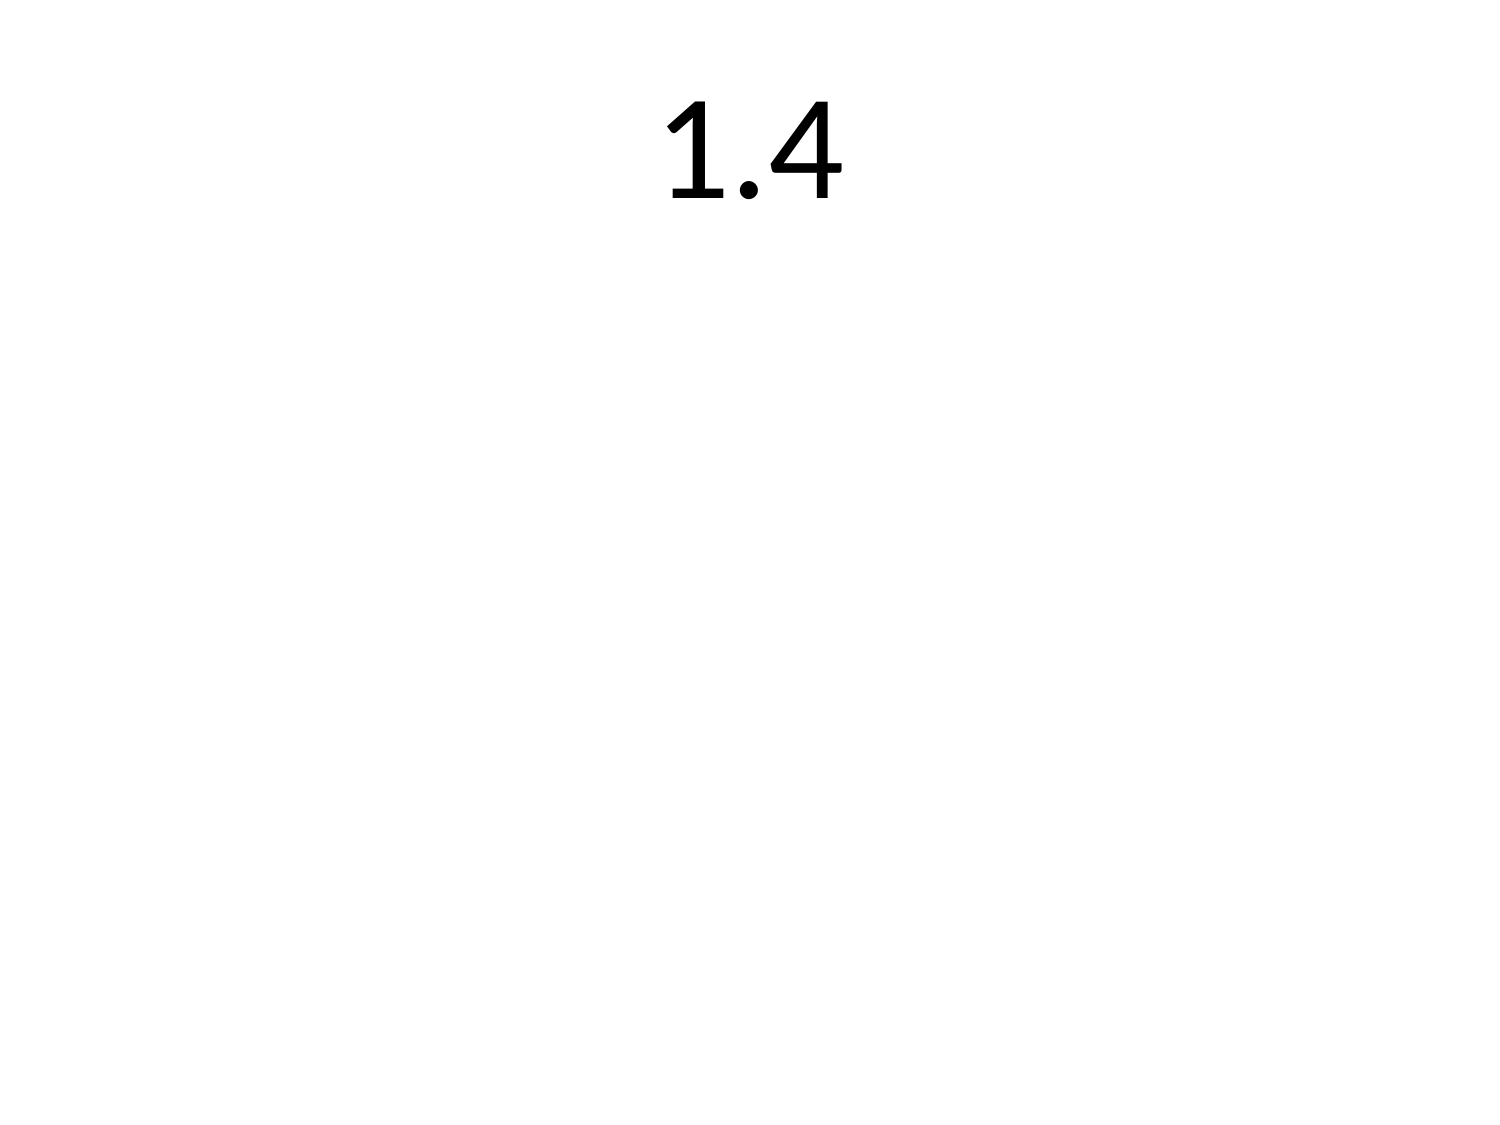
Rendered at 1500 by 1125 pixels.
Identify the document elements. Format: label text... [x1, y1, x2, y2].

title 1.4 [75, 45, 1425, 233]
